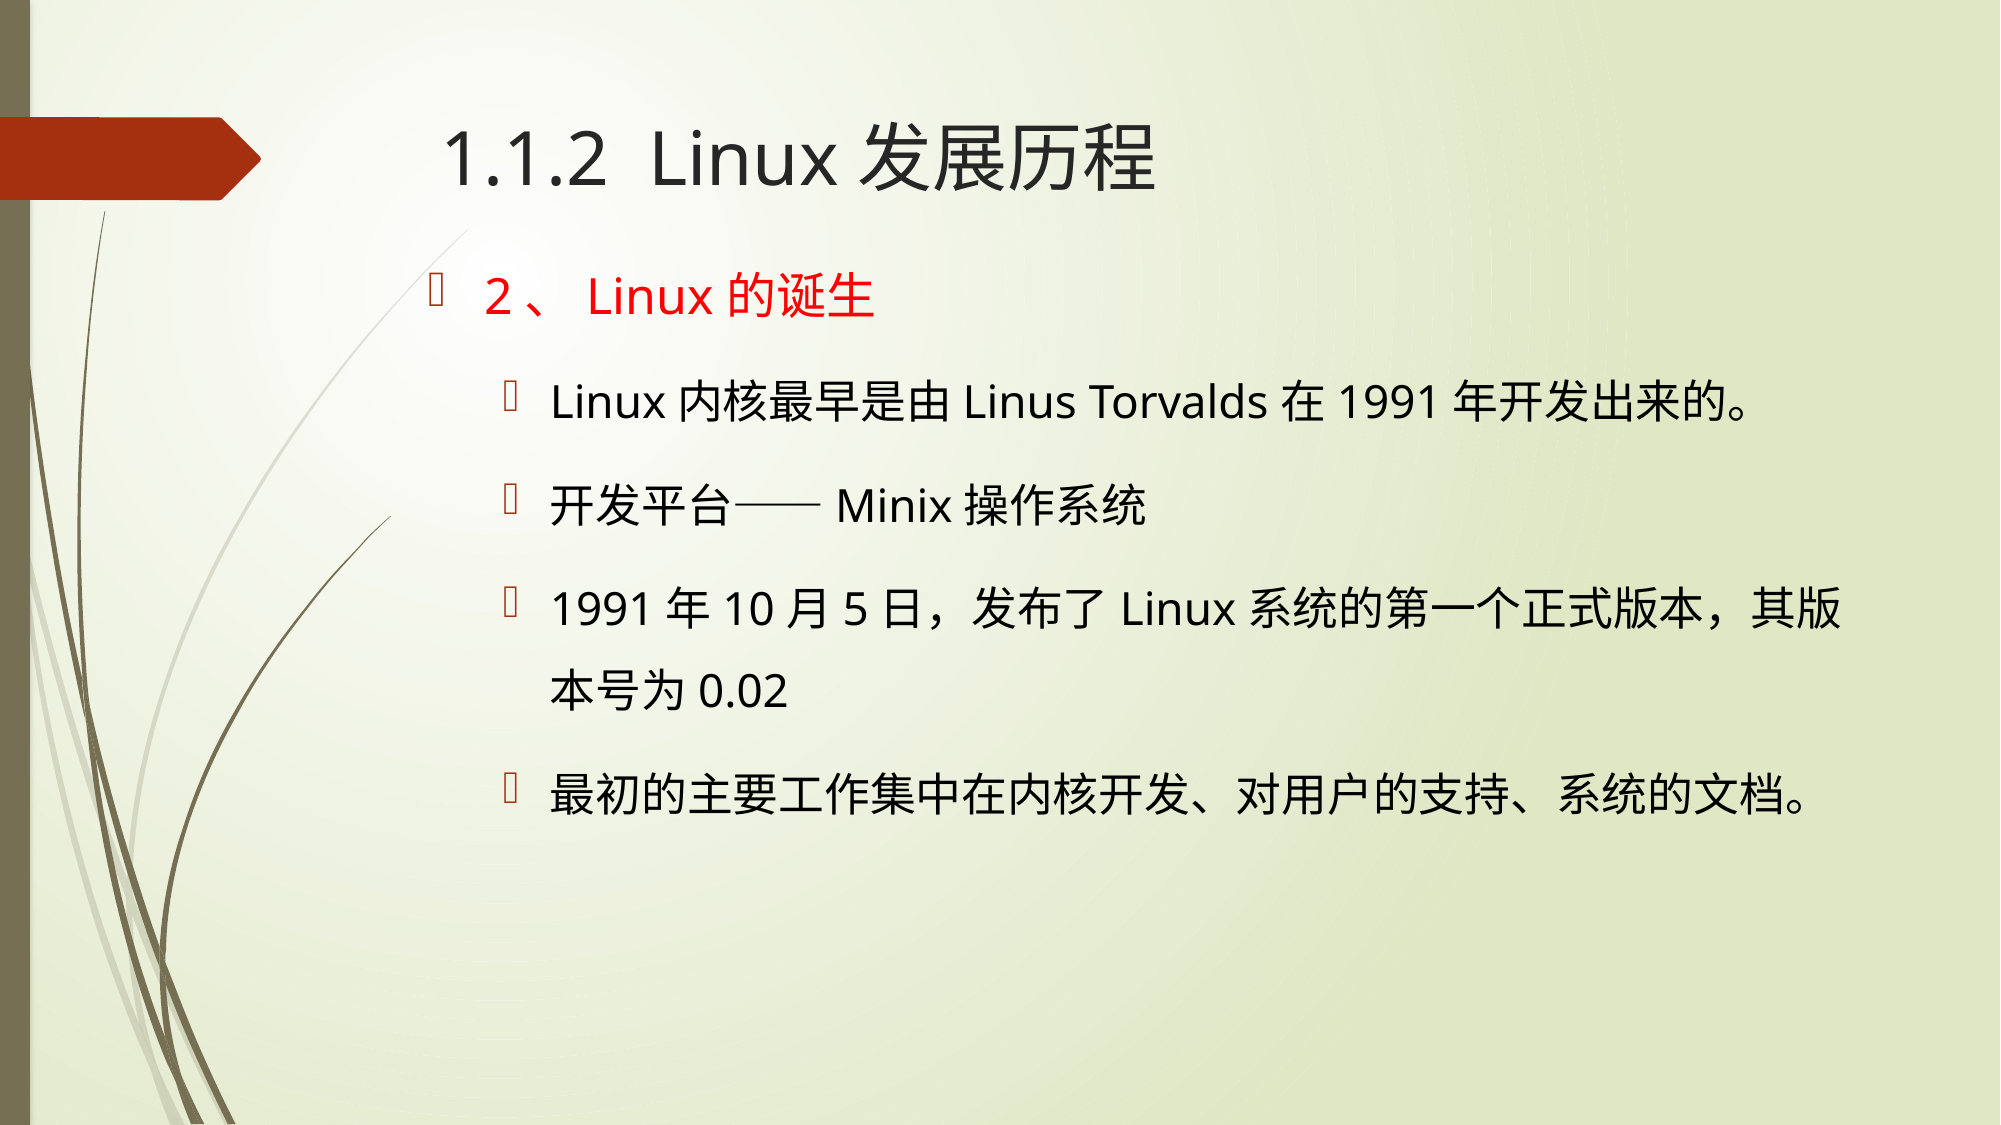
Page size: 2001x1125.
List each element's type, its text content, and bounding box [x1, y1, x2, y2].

title 1.1.2 Linux发展历程 [425, 102, 1888, 313]
list 2、Linux的诞生 Linux内核最早是由Linus Torvalds在1991年开发出来的。 开发平台——Minix操作系统 1991年10月5日，发布了Linux系统的第一个正式版本，其版本号为0.02 最初的主要工作集中在内核开发、对用户的支持、系统的文档。 [412, 227, 1876, 1074]
